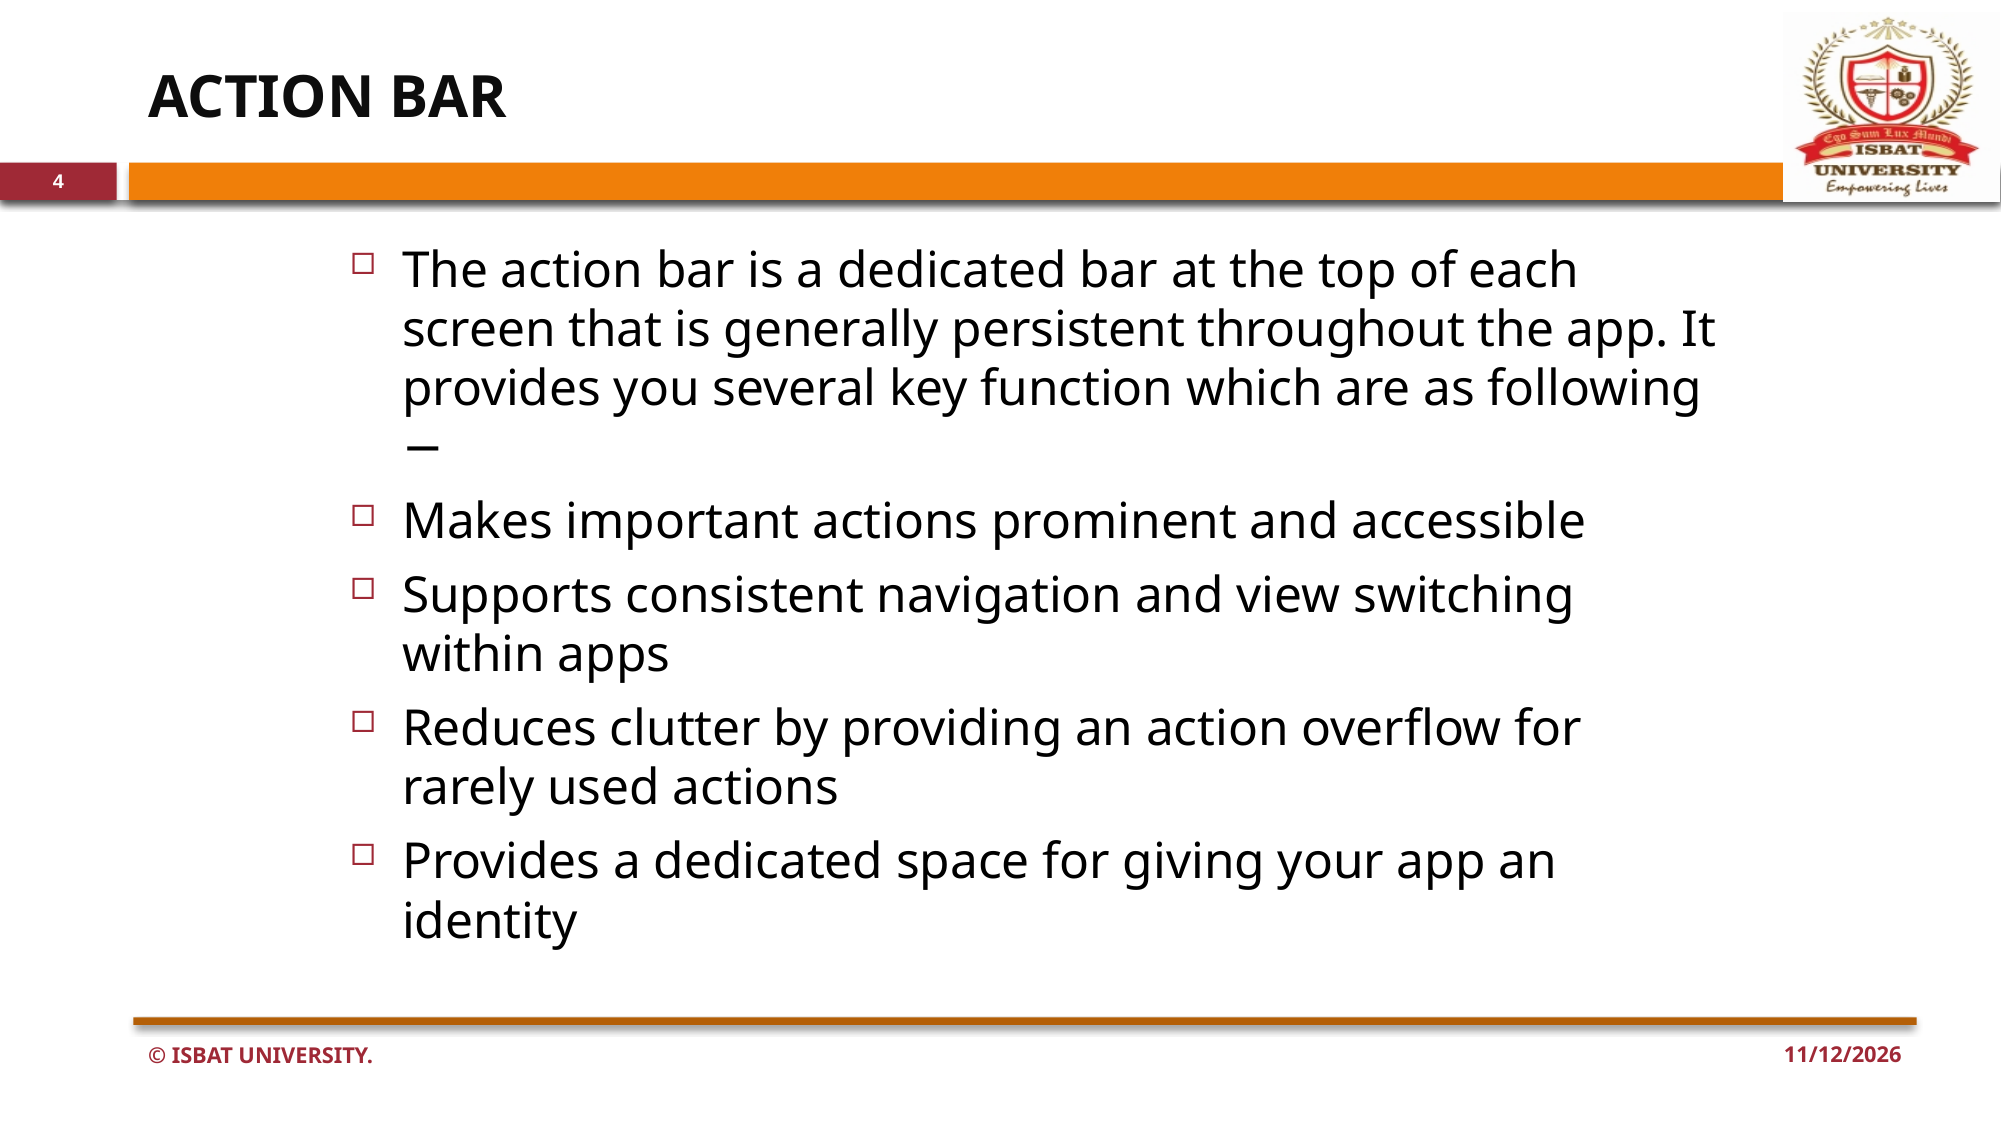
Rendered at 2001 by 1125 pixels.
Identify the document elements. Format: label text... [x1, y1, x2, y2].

slide_number 4 [0, 161, 117, 200]
picture [1783, 12, 2000, 202]
list The action bar is a dedicated bar at the top of each screen that is generally persistent throughout the app. It provides you several key function which are as following − Makes important actions prominent and accessible Supports consistent navigation and view switching within apps Reduces clutter by providing an action overflow for rarely used actions Provides a dedicated space for giving your app an identity [335, 230, 1742, 962]
title ACTION BAR [133, 24, 1784, 163]
